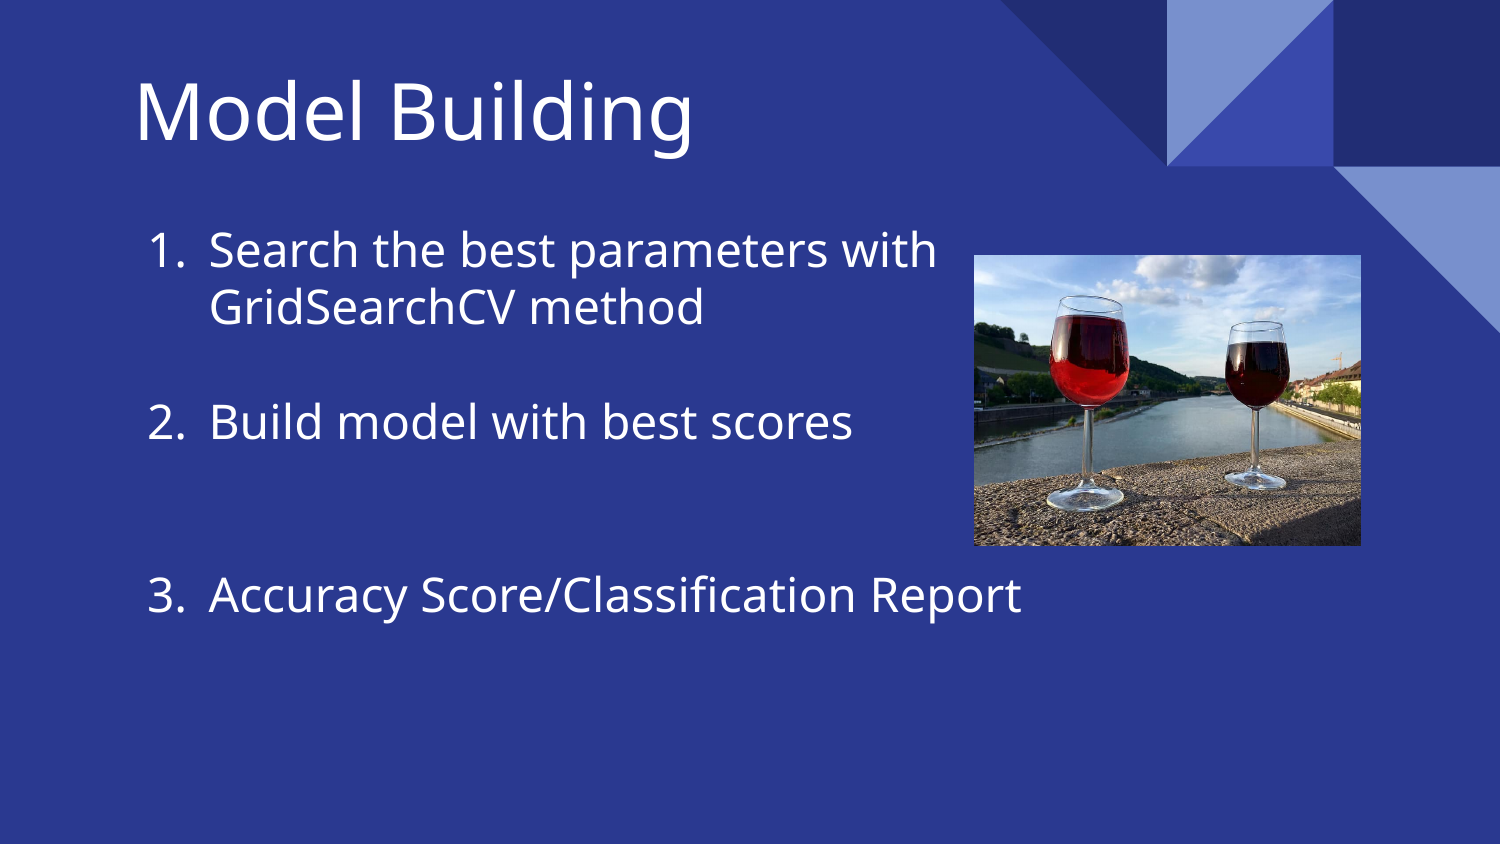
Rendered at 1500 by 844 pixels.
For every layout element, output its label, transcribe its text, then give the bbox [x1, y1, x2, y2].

text_box Search the best parameters with GridSearchCV method Build model with best scores Accuracy Score/Classification Report [118, 204, 1064, 637]
picture [973, 255, 1361, 546]
text_box Model Building [118, 46, 787, 172]
